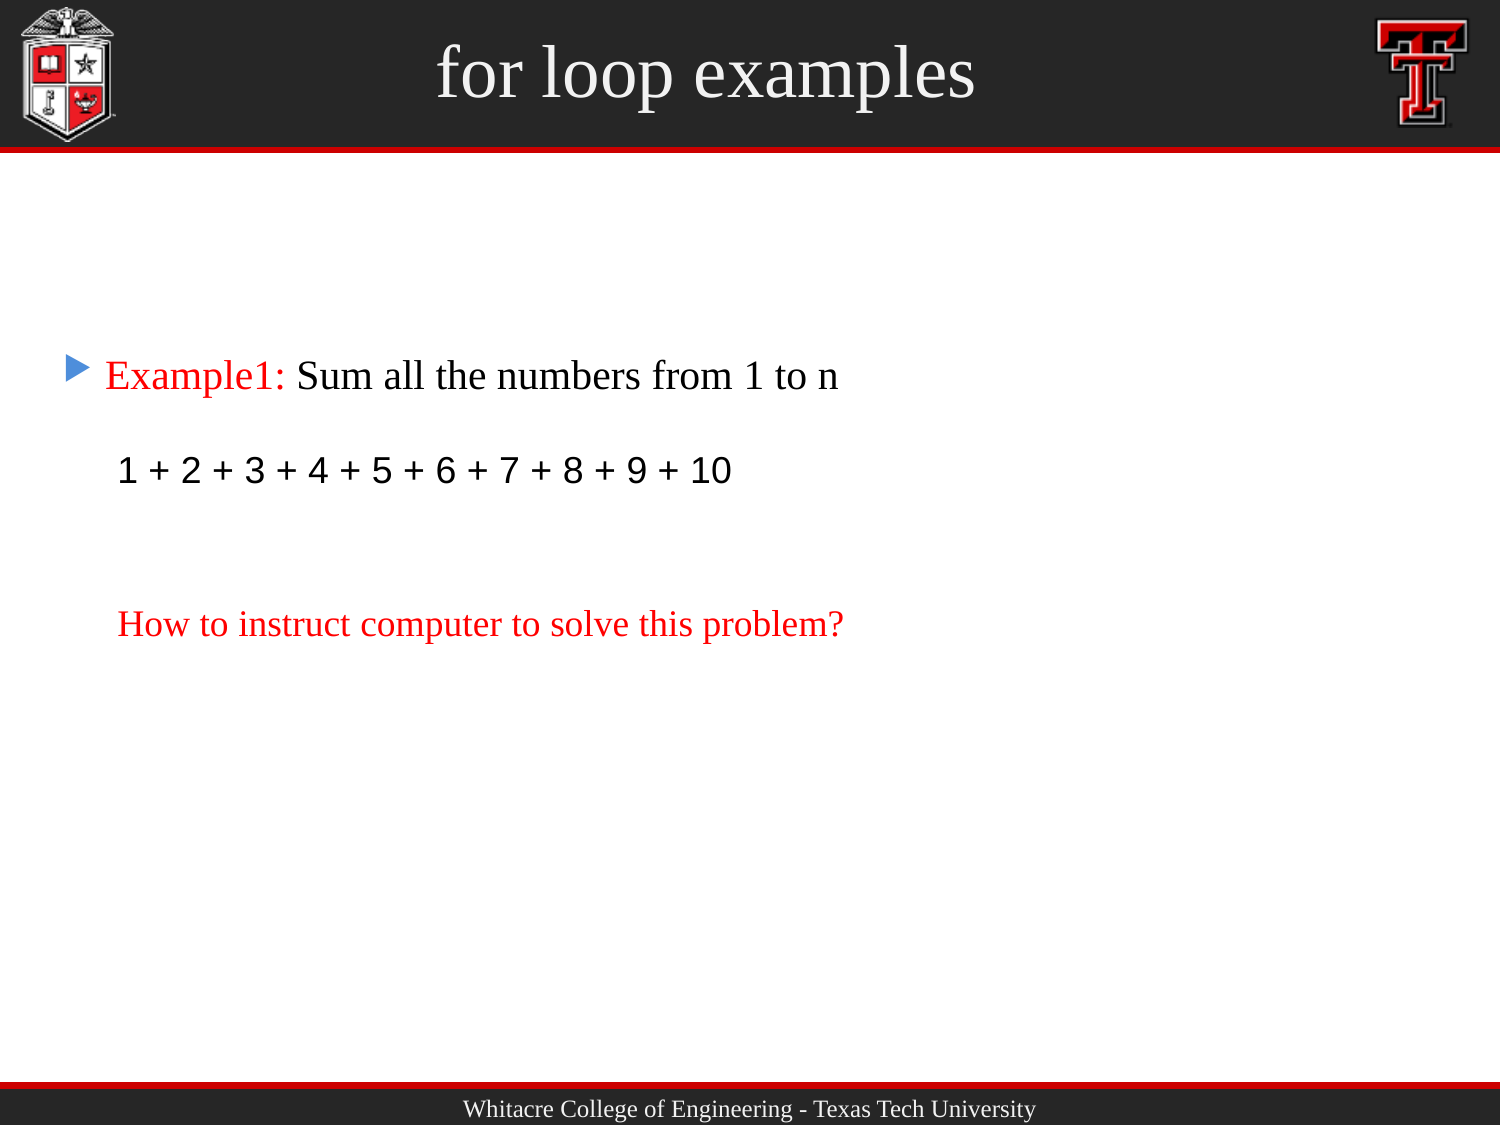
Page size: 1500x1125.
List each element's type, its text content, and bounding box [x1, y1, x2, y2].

title for loop examples [39, 0, 1374, 135]
text_box 1 + 2 + 3 + 4 + 5 + 6 + 7 + 8 + 9 + 10 [102, 438, 1028, 498]
text_box Example1: Sum all the numbers from 1 to n [48, 340, 1116, 406]
picture [21, 7, 116, 142]
picture [1374, 14, 1472, 128]
text_box How to instruct computer to solve this problem? [102, 591, 1084, 652]
